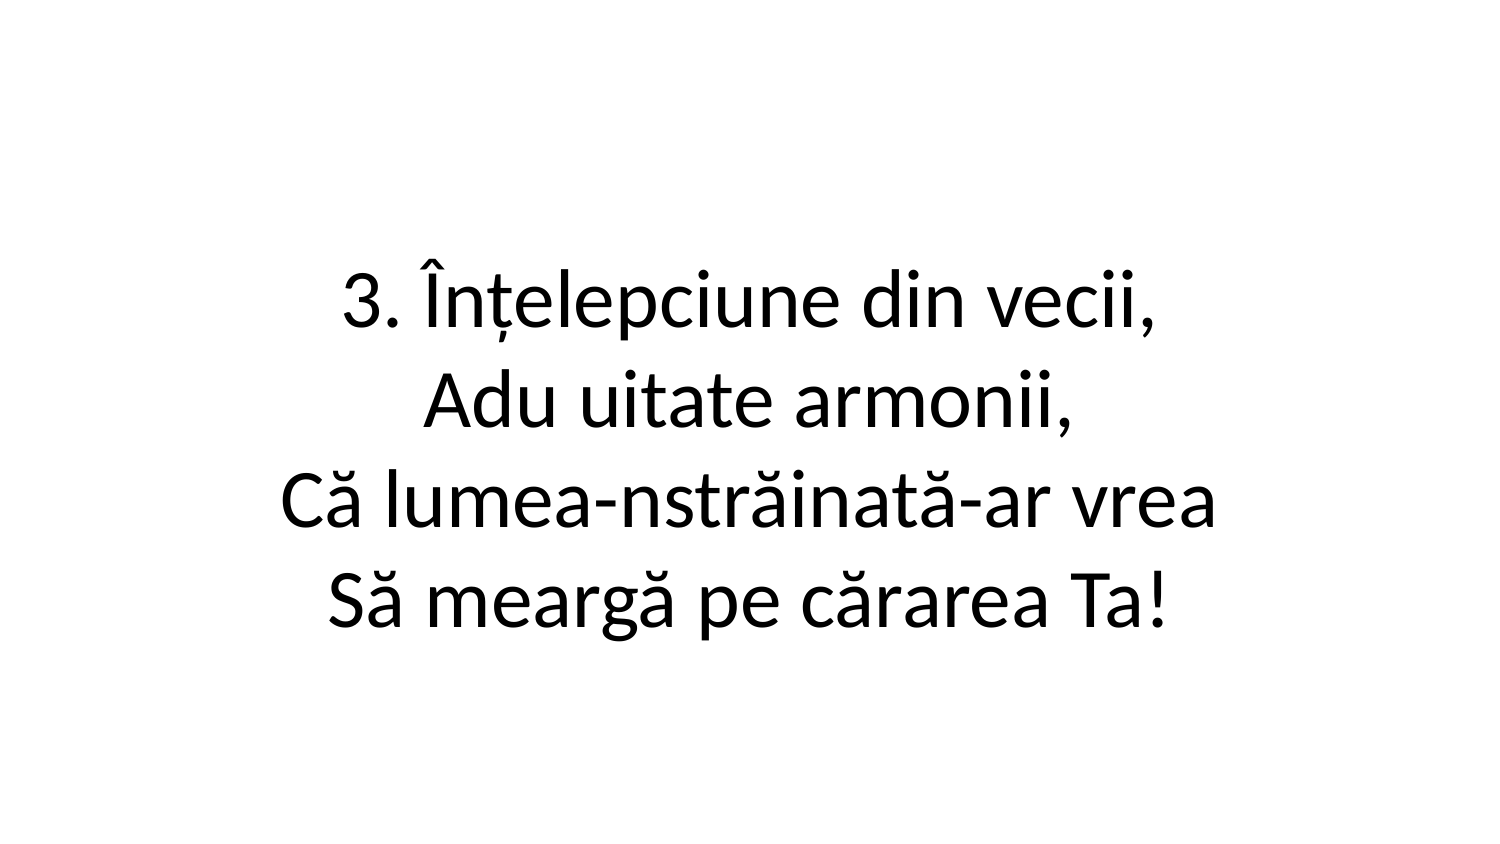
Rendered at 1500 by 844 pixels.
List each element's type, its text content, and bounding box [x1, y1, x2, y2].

text_box 3. Înțelepciune din vecii, Adu uitate armonii, Că lumea-nstrăinată-ar vrea Să meargă pe cărarea Ta! [265, 192, 1235, 652]
